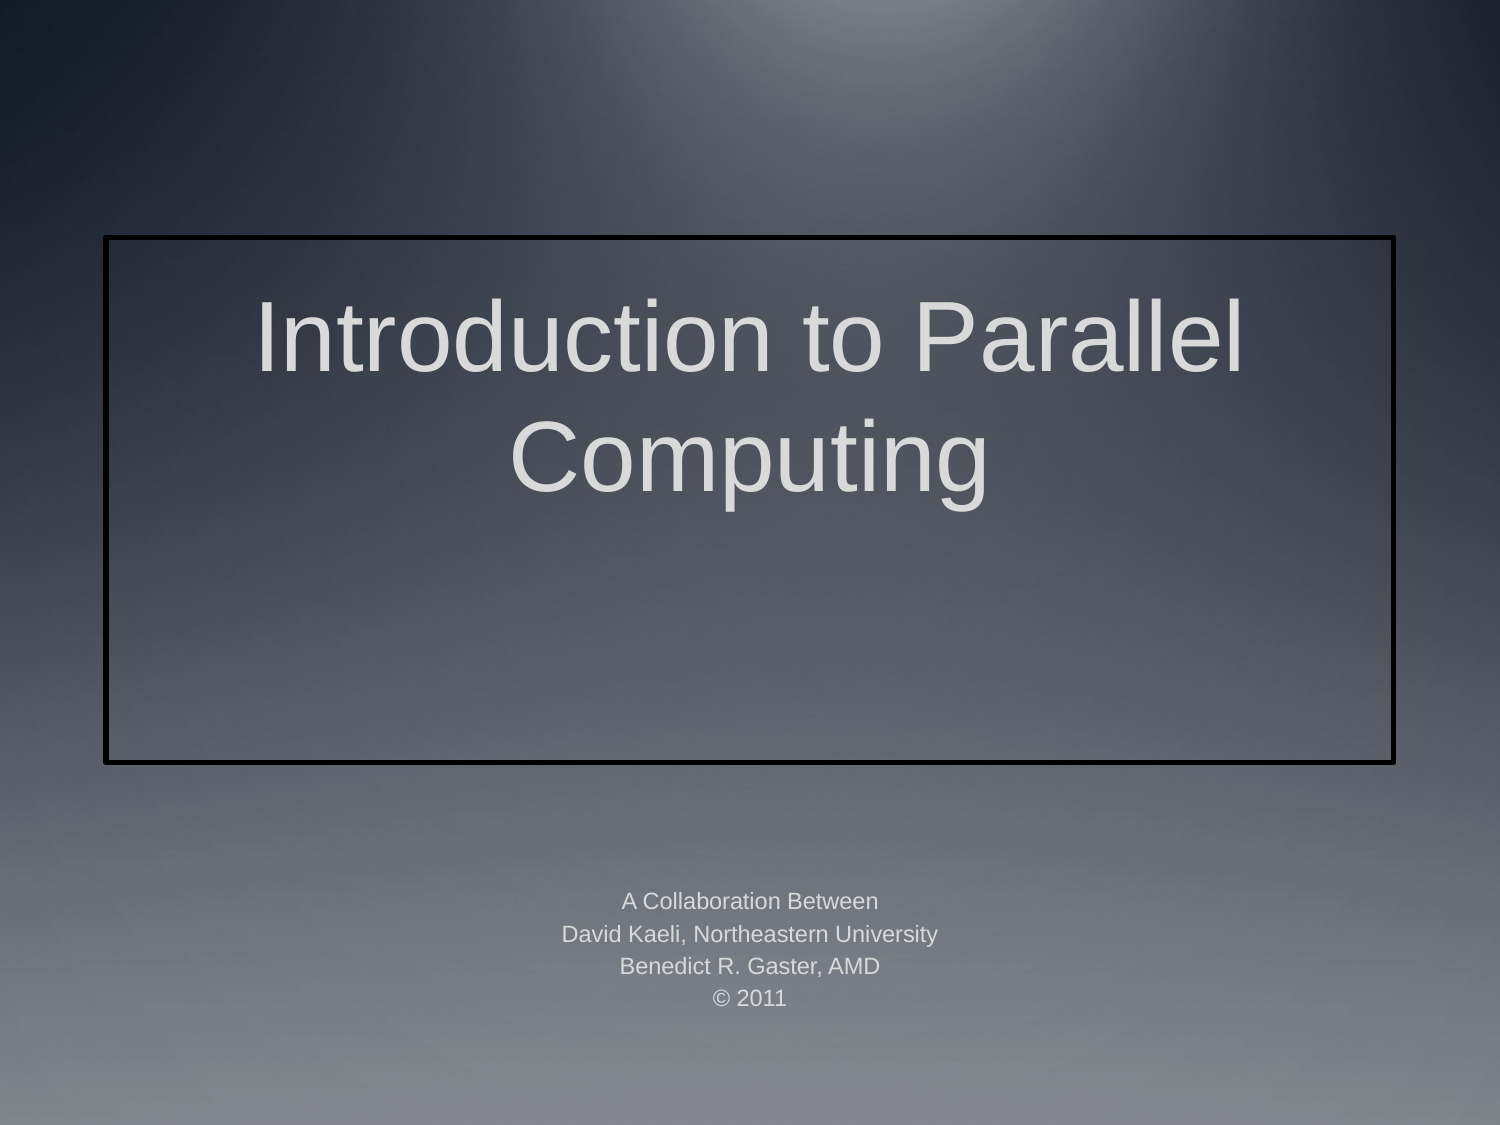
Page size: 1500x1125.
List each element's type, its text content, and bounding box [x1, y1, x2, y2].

subtitle A Collaboration Between David Kaeli, Northeastern University Benedict R. Gaster, AMD © 2011 [108, 878, 1392, 1020]
title Introduction to Parallel Computing [108, 252, 1392, 520]
